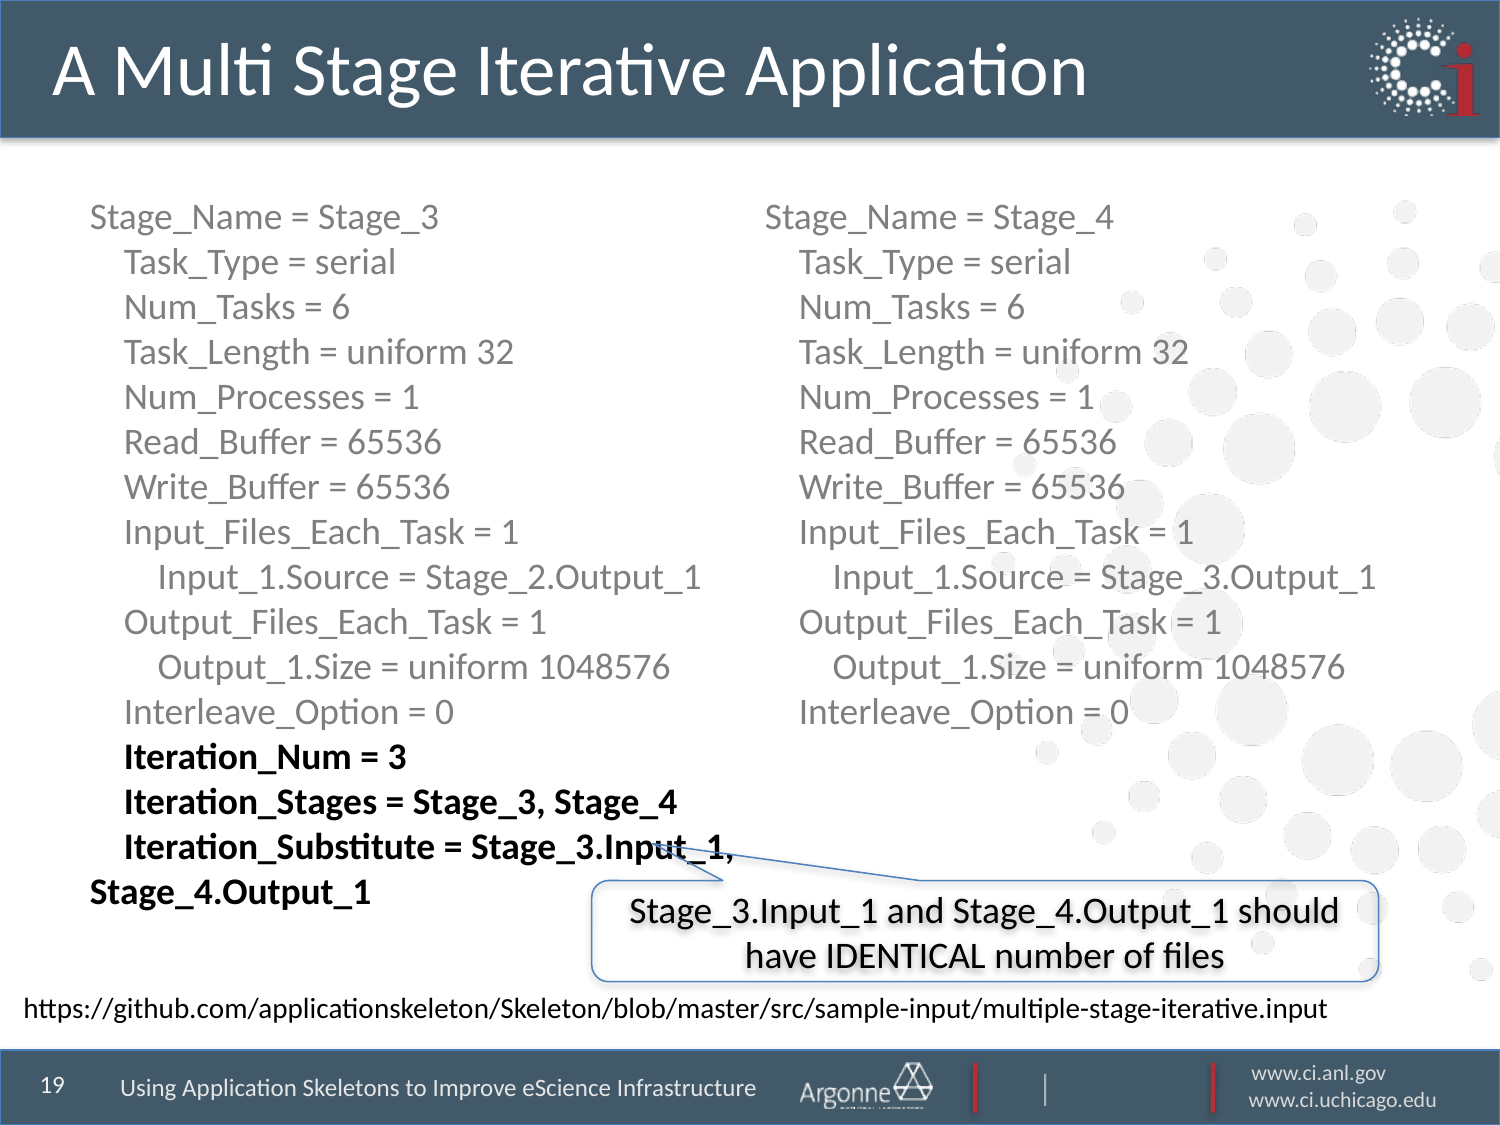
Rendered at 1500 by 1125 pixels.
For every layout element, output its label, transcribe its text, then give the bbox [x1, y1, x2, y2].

text_box Stage_Name = Stage_3 Task_Type = serial Num_Tasks = 6 Task_Length = uniform 32 Num_Processes = 1 Read_Buffer = 65536 Write_Buffer = 65536 Input_Files_Each_Task = 1 Input_1.Source = Stage_2.Output_1 Output_Files_Each_Task = 1 Output_1.Size = uniform 1048576 Interleave_Option = 0 Iteration_Num = 3 Iteration_Stages = Stage_3, Stage_4 Iteration_Substitute = Stage_3.Input_1, Stage_4.Output_1 [74, 184, 825, 920]
text_box https://github.com/applicationskeleton/Skeleton/blob/master/src/sample-input/multiple-stage-iterative.input [8, 981, 1483, 1032]
text_box Stage_3.Input_1 and Stage_4.Output_1 should have IDENTICAL number of files [590, 842, 1380, 983]
title A Multi Stage Iterative Application [37, 0, 1313, 138]
footer Using Application Skeletons to Improve eScience Infrastructure [105, 1063, 779, 1125]
text_box Stage_Name = Stage_4 Task_Type = serial Num_Tasks = 6 Task_Length = uniform 32 Num_Processes = 1 Read_Buffer = 65536 Write_Buffer = 65536 Input_Files_Each_Task = 1 Input_1.Source = Stage_3.Output_1 Output_Files_Each_Task = 1 Output_1.Size = uniform 1048576 Interleave_Option = 0 [749, 184, 1500, 740]
